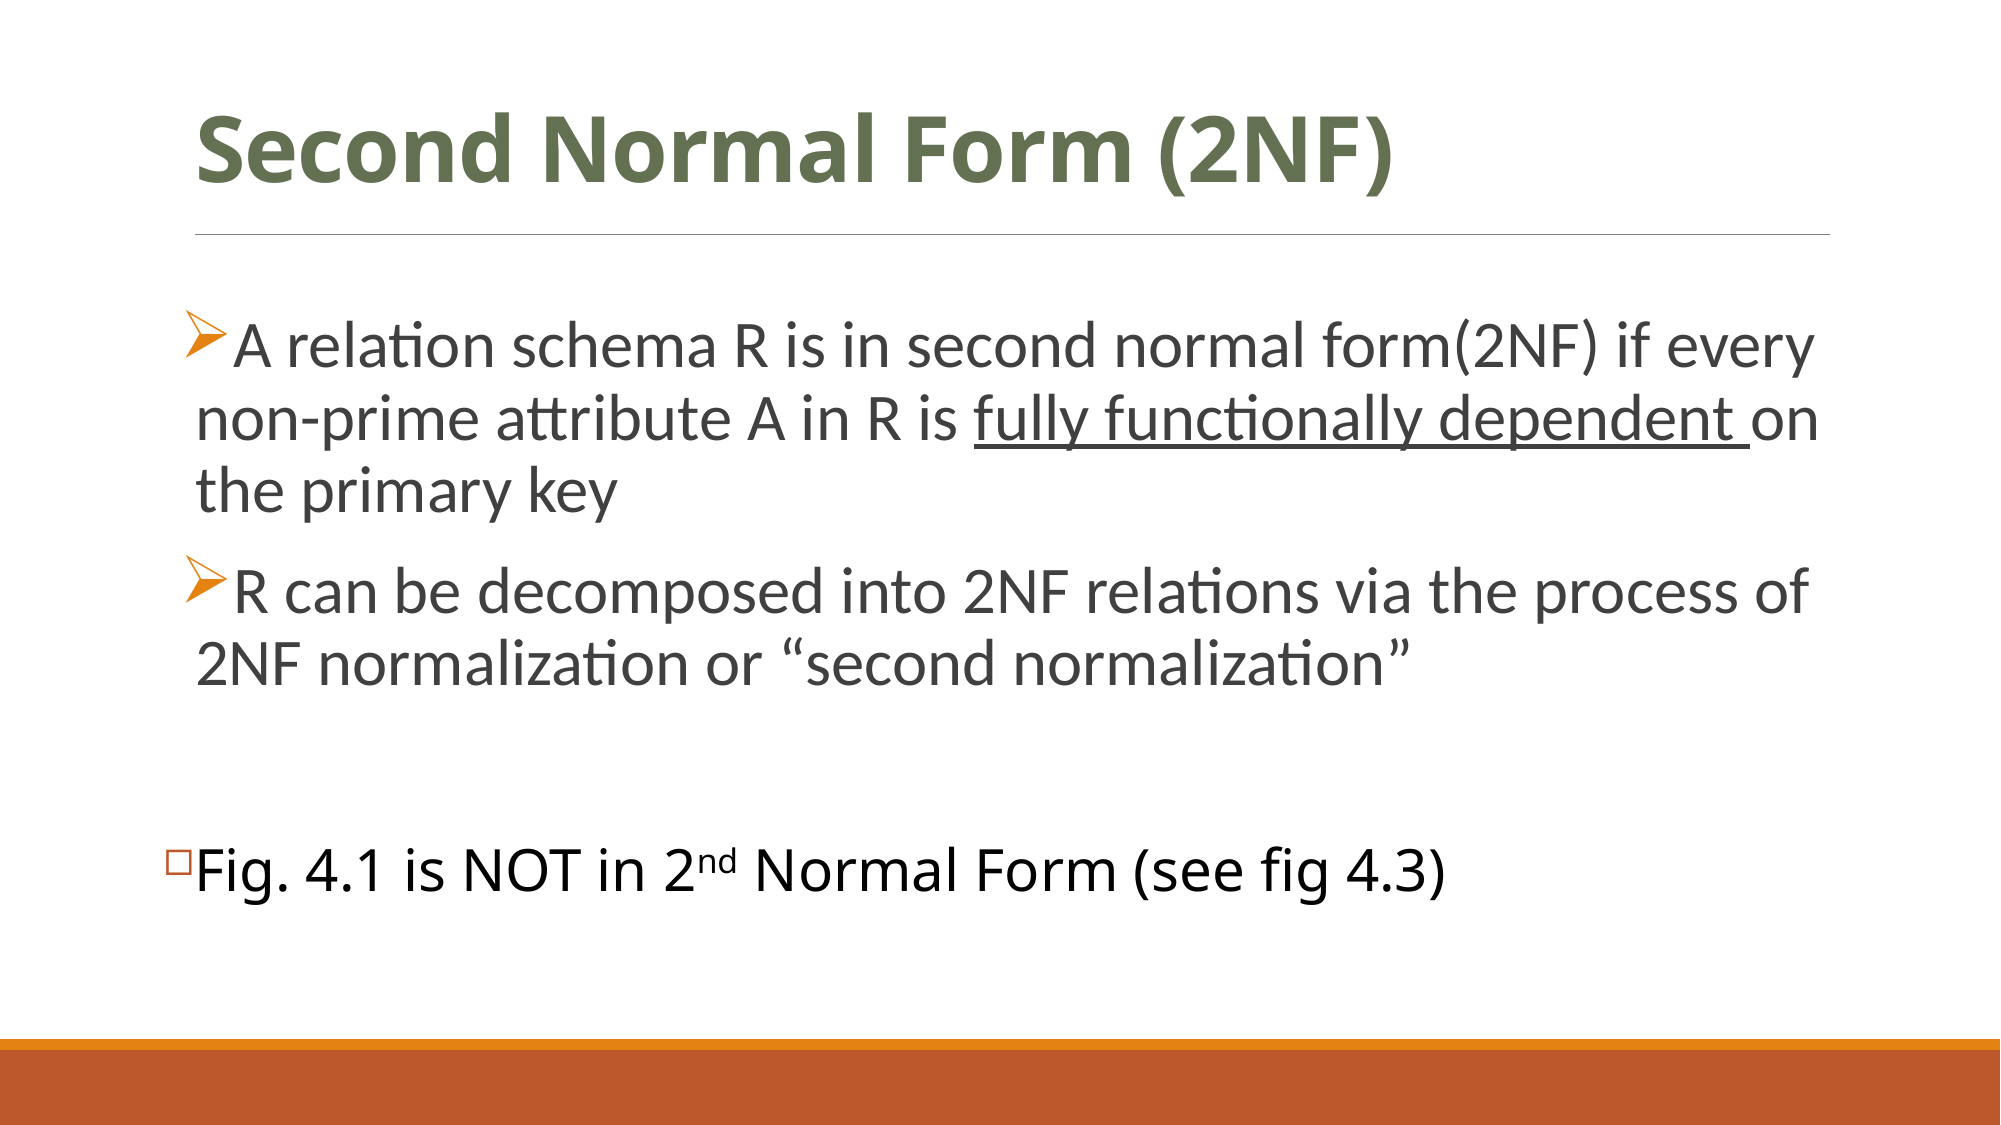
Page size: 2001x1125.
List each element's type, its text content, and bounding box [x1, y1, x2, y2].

list A relation schema R is in second normal form(2NF) if every non-prime attribute A in R is fully functionally dependent on the primary key R can be decomposed into 2NF relations via the process of 2NF normalization or “second normalization” [180, 302, 1830, 963]
title Second Normal Form (2NF) [179, 47, 1830, 209]
text_box Fig. 4.1 is NOT in 2nd Normal Form (see fig 4.3) [148, 825, 1461, 910]
